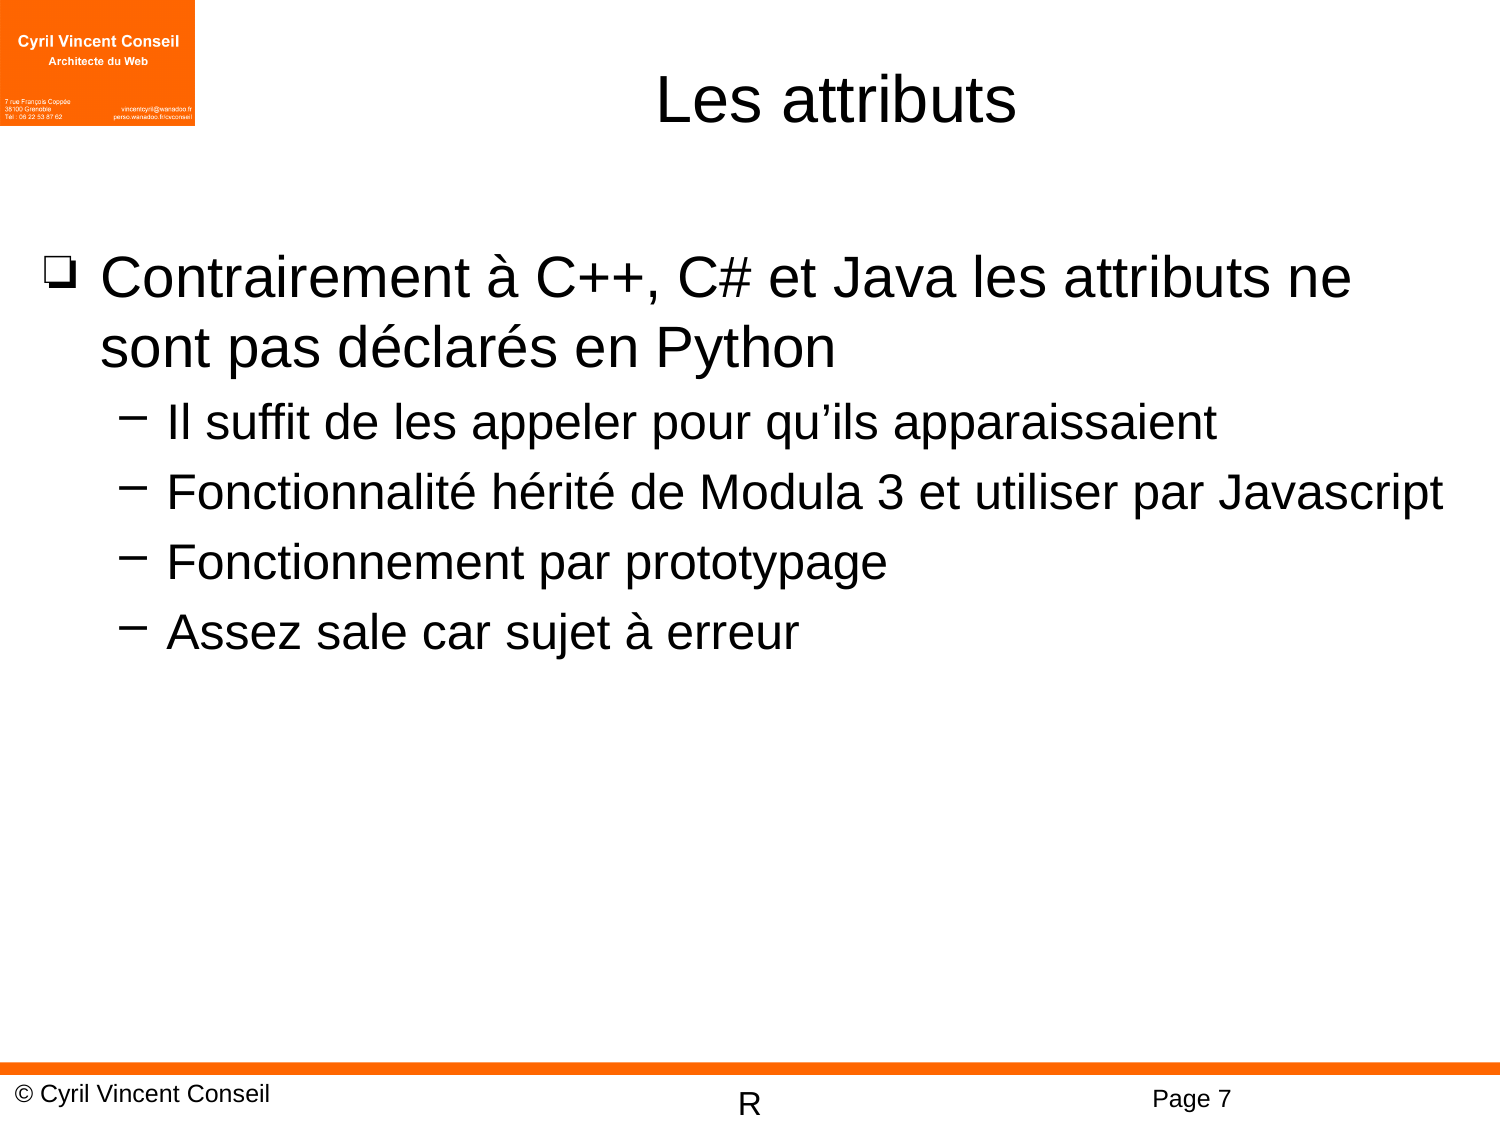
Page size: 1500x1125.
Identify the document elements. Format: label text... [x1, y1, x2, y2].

title Les attributs [194, 2, 1480, 190]
list Contrairement à C++, C# et Java les attributs ne sont pas déclarés en Python Il suffit de les appeler pour qu’ils apparaissaient Fonctionnalité hérité de Modula 3 et utiliser par Javascript Fonctionnement par prototypage Assez sale car sujet à erreur [29, 231, 1468, 1059]
picture [0, 0, 195, 126]
